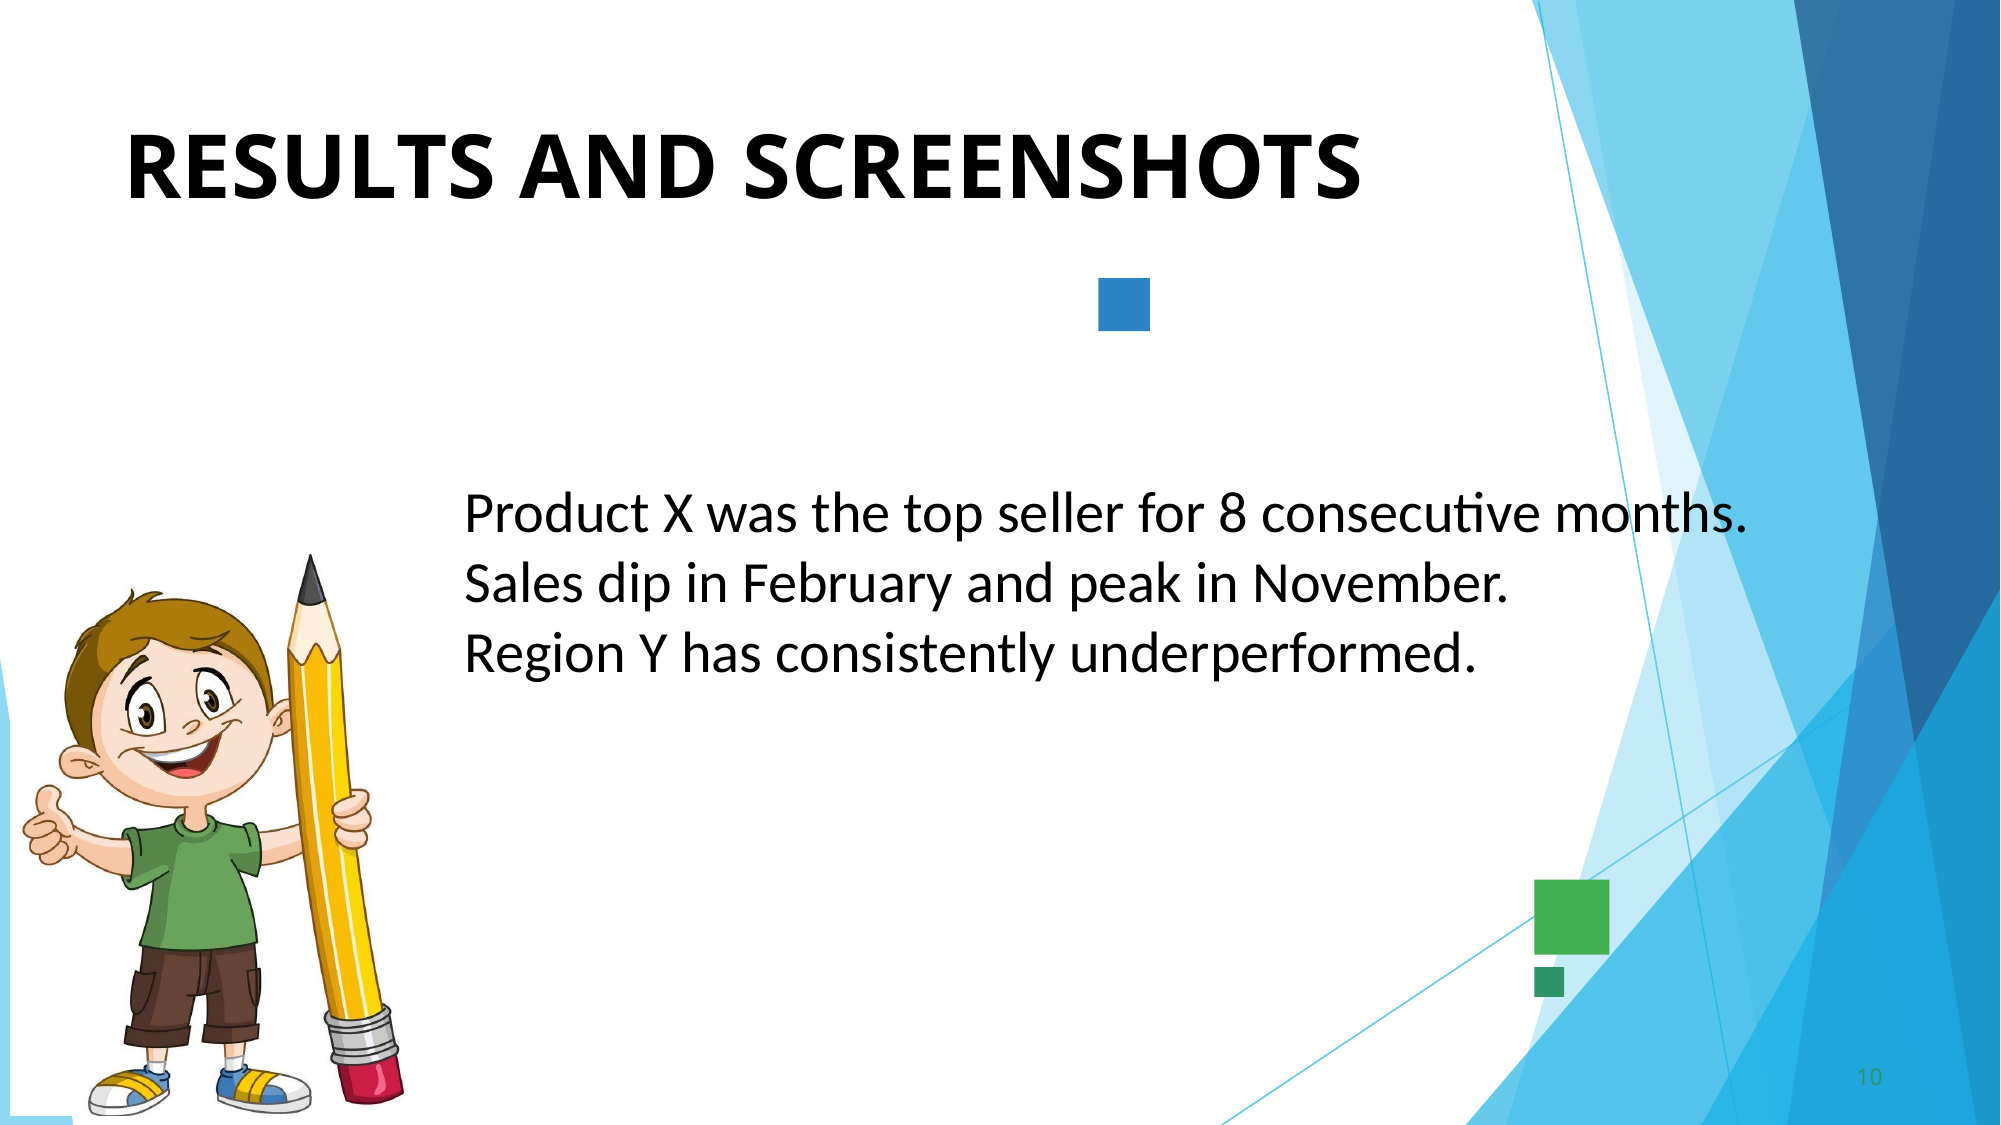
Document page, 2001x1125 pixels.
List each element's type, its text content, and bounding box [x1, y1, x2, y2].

text_box [1534, 879, 1610, 955]
title RESULTS AND SCREENSHOTS [121, 107, 1513, 298]
text_box [1534, 967, 1565, 997]
text_box Product X was the top seller for 8 consecutive months. Sales dip in February and peak in November. Region Y has consistently underperformed. [449, 466, 1850, 832]
picture [10, 554, 416, 1116]
text_box [1098, 298, 1150, 332]
text_box 10 [1849, 1061, 1888, 1095]
